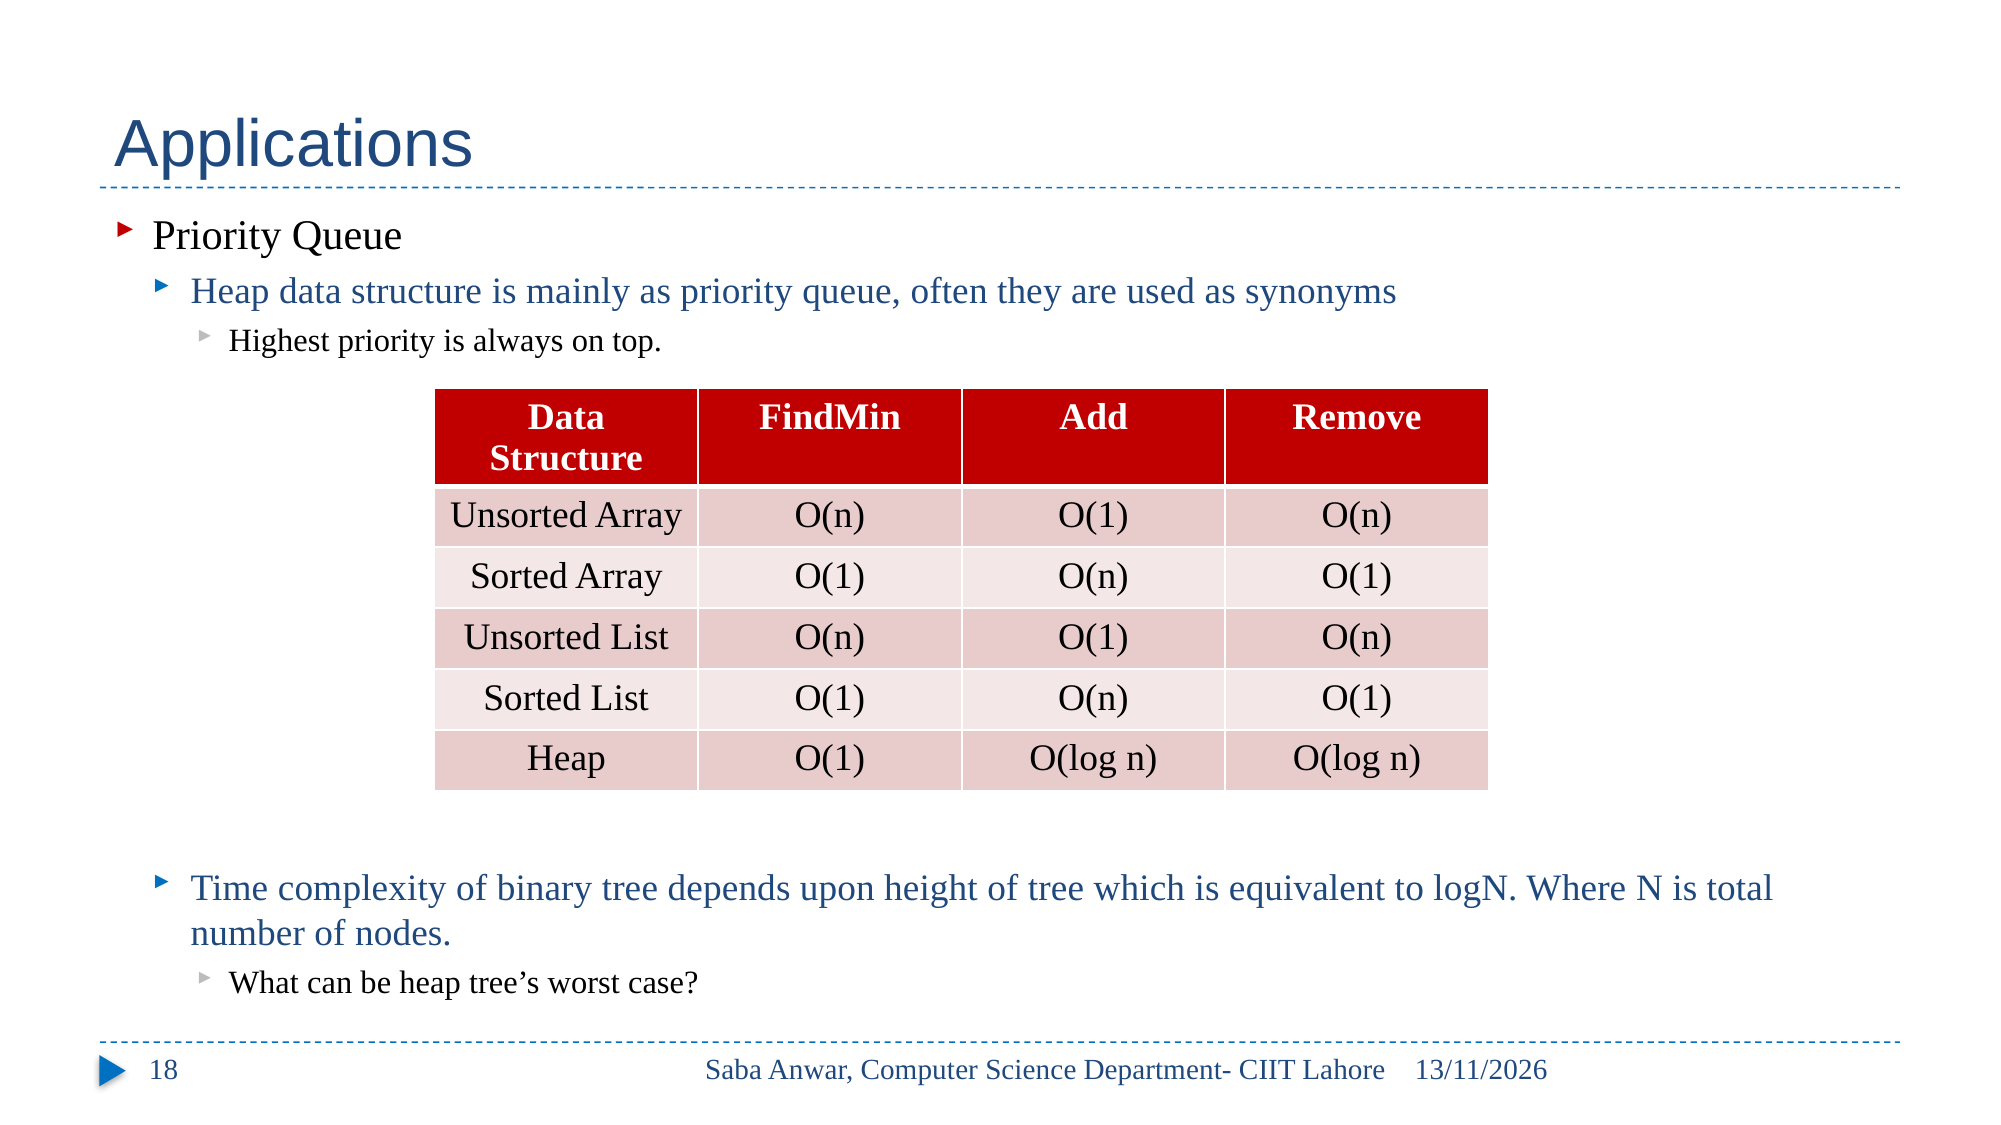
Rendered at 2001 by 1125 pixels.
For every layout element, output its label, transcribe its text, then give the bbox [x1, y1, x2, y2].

table_cell O(n) [699, 489, 961, 546]
table_cell O(n) [963, 670, 1224, 729]
table_header Data Structure [435, 389, 697, 484]
table_cell O(1) [699, 548, 961, 607]
table_cell O(log n) [963, 731, 1224, 790]
table_header Remove [1226, 389, 1488, 484]
table_cell O(1) [1226, 548, 1488, 607]
table_cell O(1) [963, 489, 1224, 546]
table_cell O(n) [963, 548, 1224, 607]
table_cell O(1) [699, 731, 961, 790]
table_cell O(log n) [1226, 731, 1488, 790]
title Applications [99, 24, 1900, 188]
table_cell Unsorted List [435, 609, 697, 668]
table_header FindMin [699, 389, 961, 484]
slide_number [1401, 1042, 1901, 1103]
slide_number 18 [133, 1042, 568, 1103]
table_header Add [963, 389, 1224, 484]
table_cell Sorted Array [435, 548, 697, 607]
table_cell O(1) [1226, 670, 1488, 729]
table_cell O(n) [1226, 609, 1488, 668]
table_cell Unsorted Array [435, 489, 697, 546]
table_cell O(1) [963, 609, 1224, 668]
table_cell O(n) [1226, 489, 1488, 546]
table_cell O(n) [699, 609, 961, 668]
list Priority Queue Heap data structure is mainly as priority queue, often they are used as synonyms Highest priority is always on top. Time complexity of binary tree depends upon height of tree which is equivalent to logN. Where N is total number of nodes. What can be heap tree’s worst case? [99, 200, 1900, 1010]
table_cell Heap [435, 731, 697, 790]
table_cell Sorted List [435, 670, 697, 729]
footer Saba Anwar, Computer Science Department- CIIT Lahore [634, 1042, 1401, 1103]
table_cell O(1) [699, 670, 961, 729]
